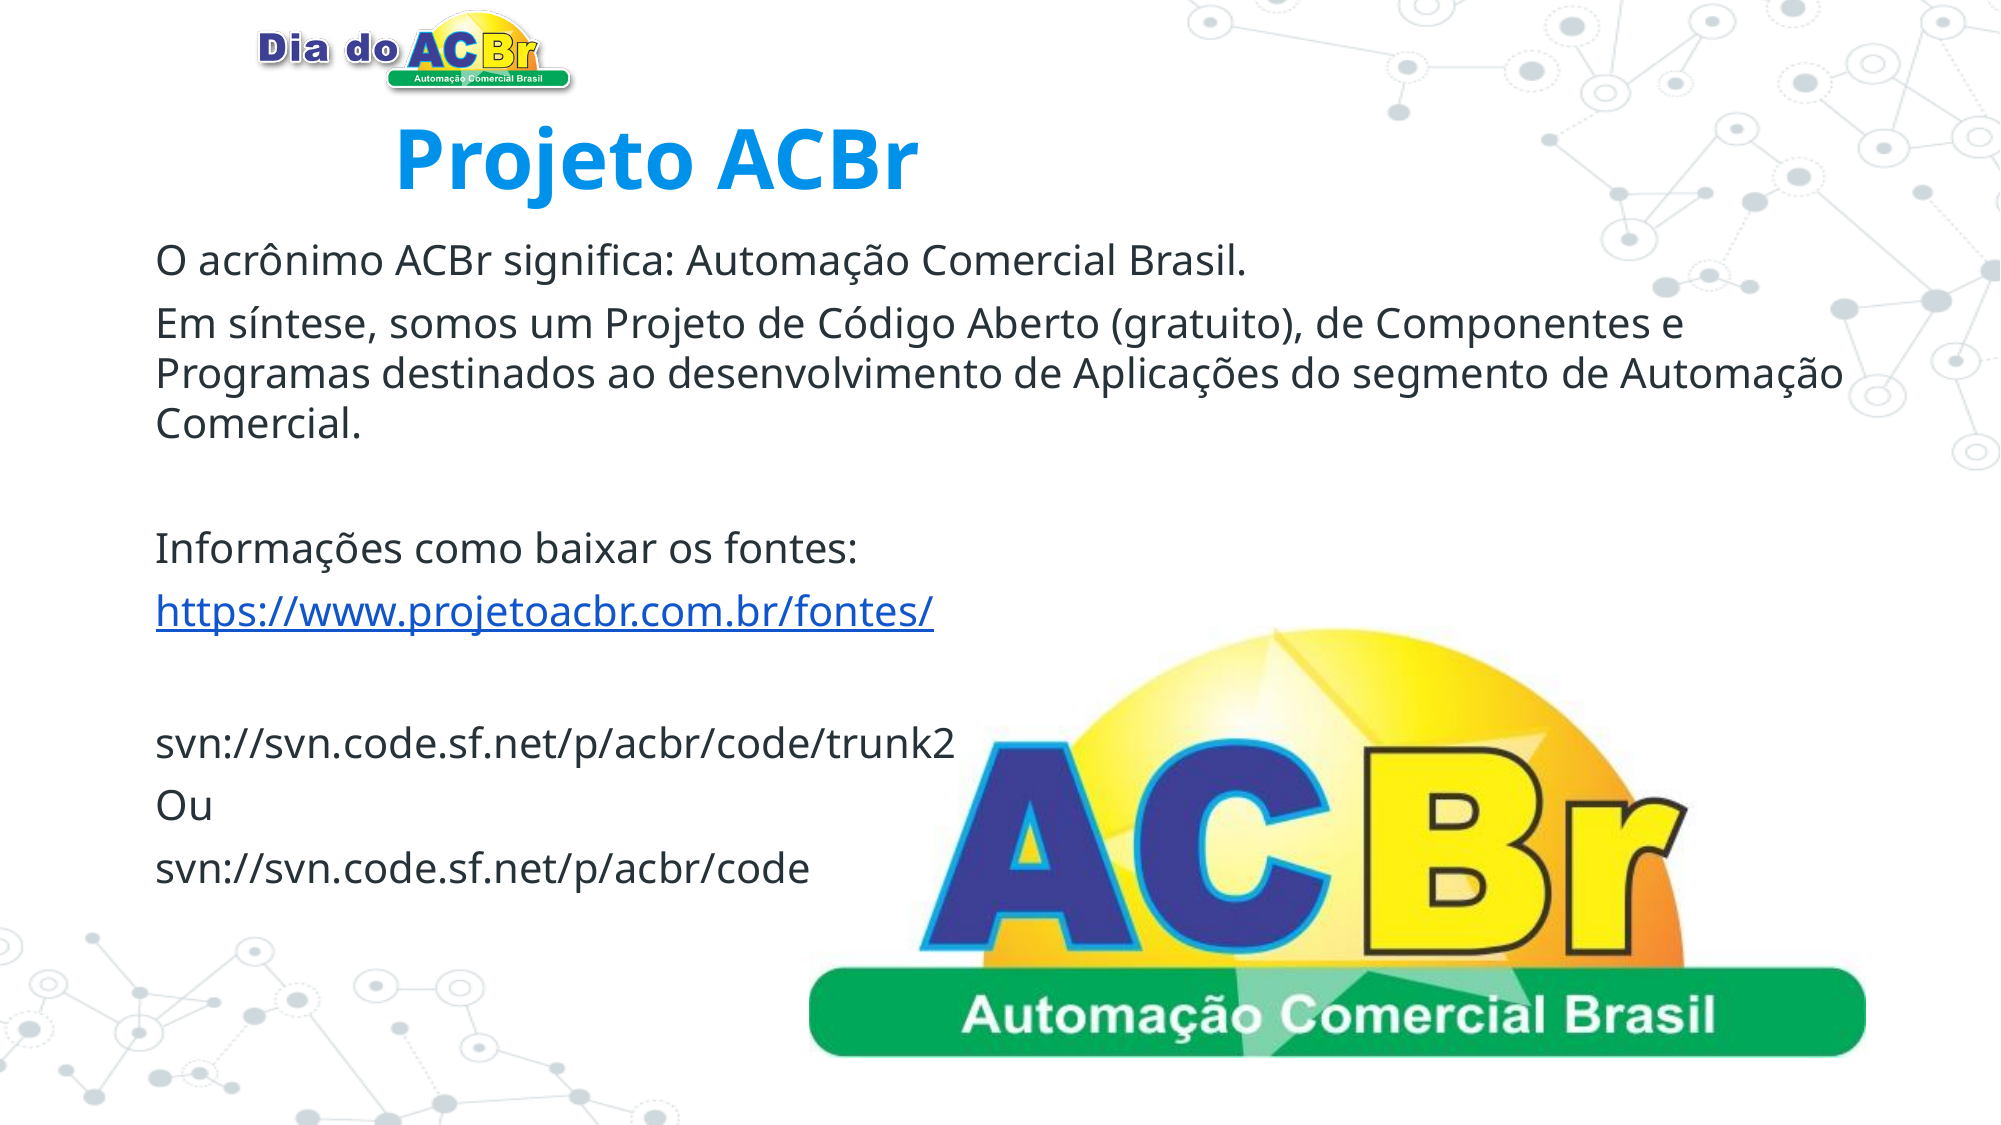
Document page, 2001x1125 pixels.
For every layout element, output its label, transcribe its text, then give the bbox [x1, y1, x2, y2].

list O acrônimo ACBr significa: Automação Comercial Brasil. Em síntese, somos um Projeto de Código Aberto (gratuito), de Componentes e Programas destinados ao desenvolvimento de Aplicações do segmento de Automação Comercial. Informações como baixar os fontes: https://www.projetoacbr.com.br/fontes/ svn://svn.code.sf.net/p/acbr/code/trunk2 Ou svn://svn.code.sf.net/p/acbr/code [134, 219, 1866, 1001]
picture [0, 0, 2001, 1125]
title Projeto ACBr [378, 67, 1779, 219]
